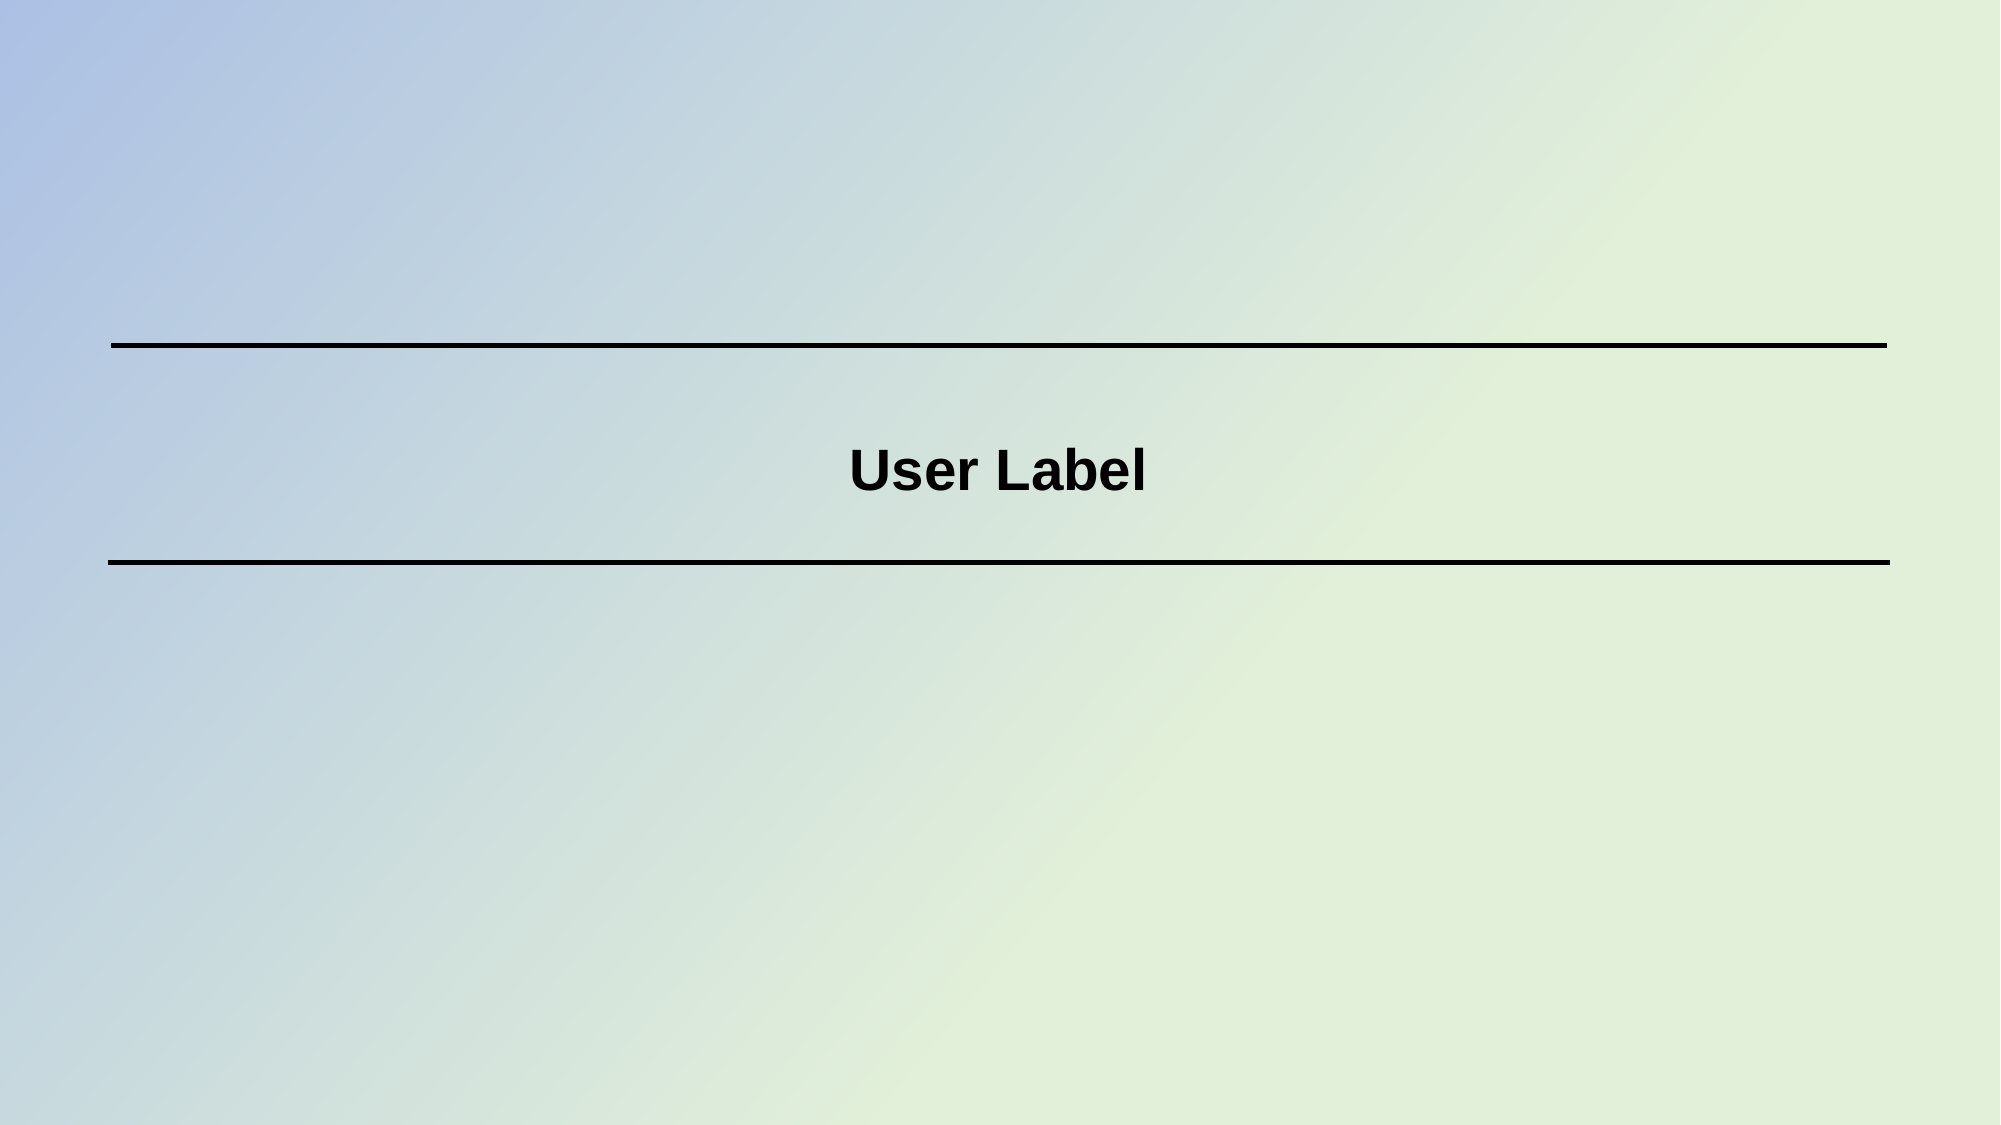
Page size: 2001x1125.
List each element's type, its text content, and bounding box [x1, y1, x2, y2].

text_box User Label [396, 411, 1602, 510]
